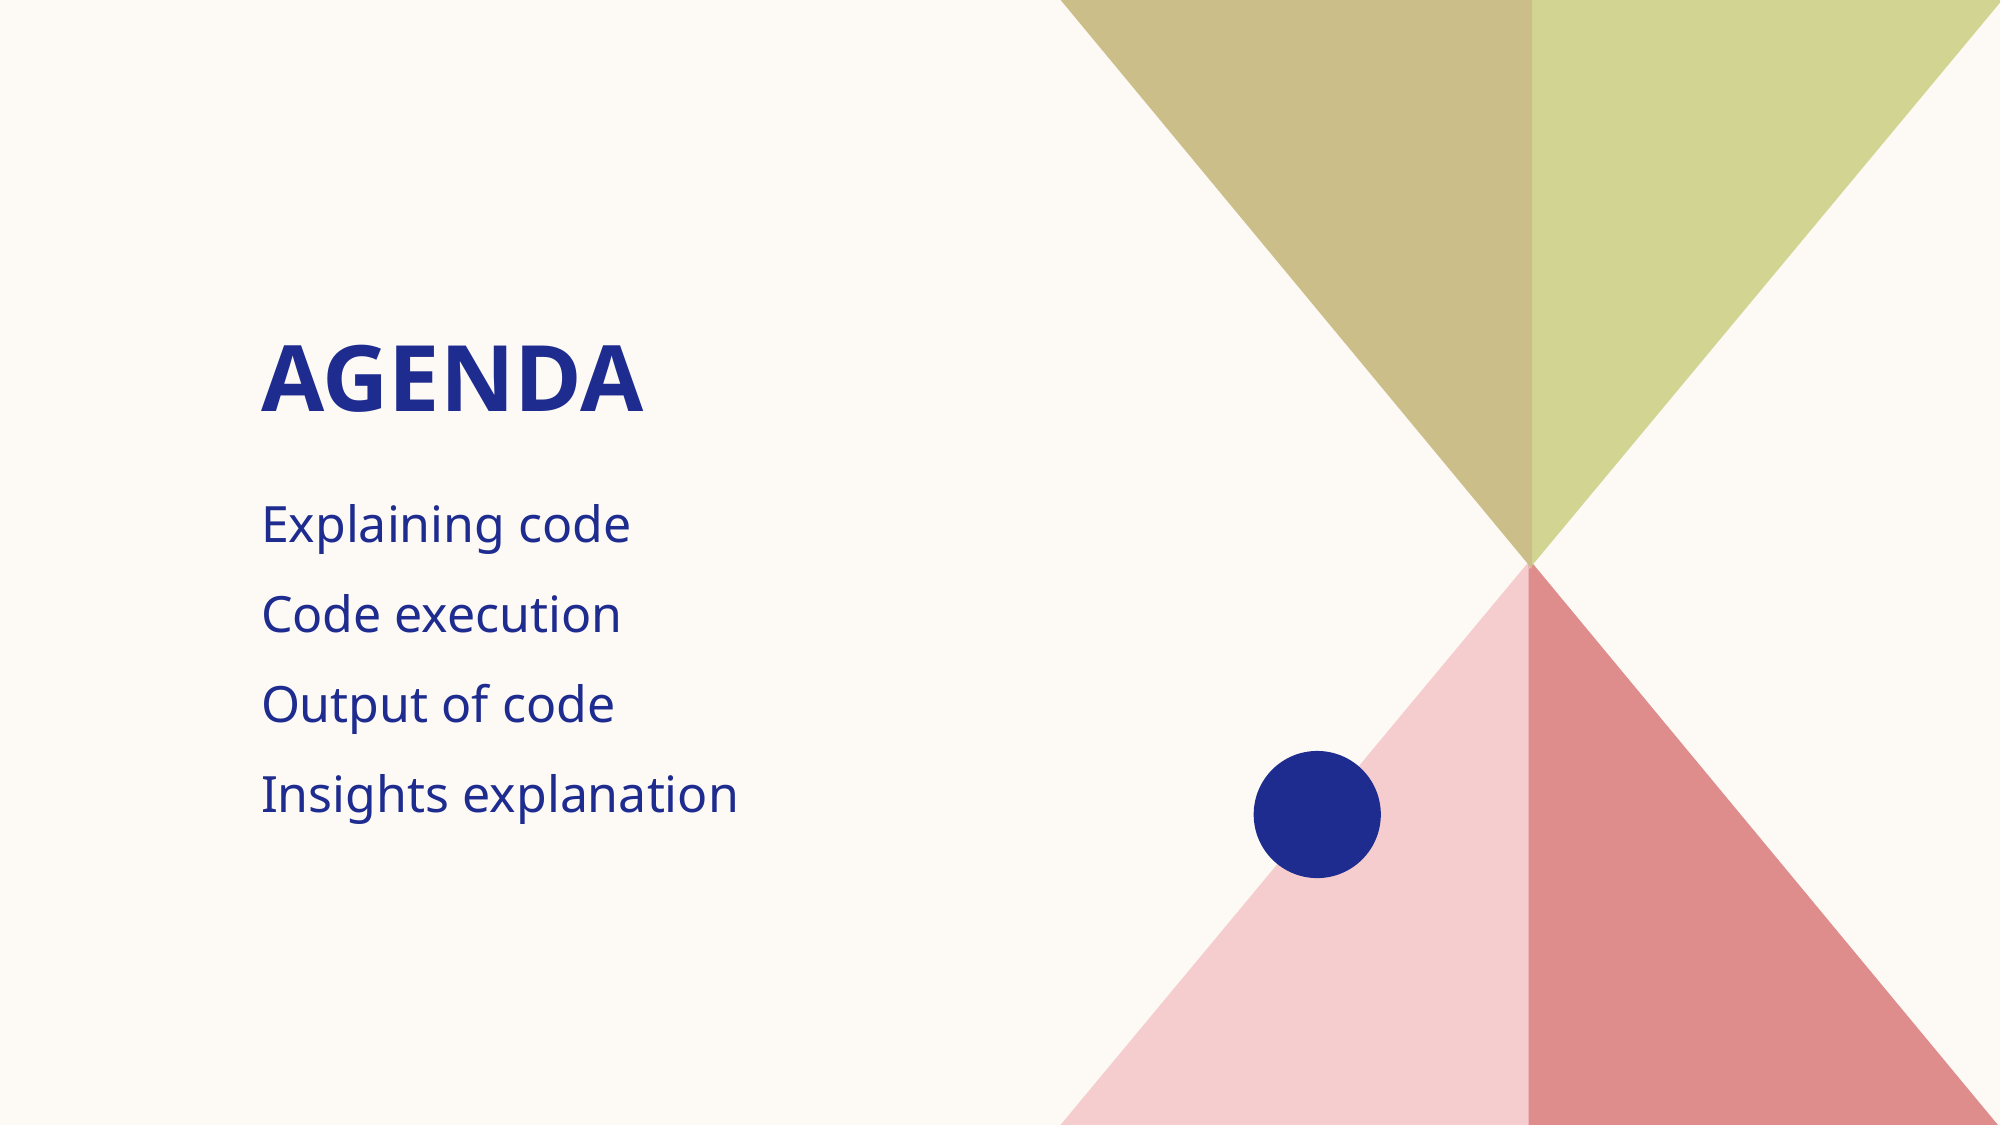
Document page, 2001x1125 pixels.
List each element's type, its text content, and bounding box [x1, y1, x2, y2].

title AGENDA [246, 311, 1180, 438]
list Explaining code​ Code execution ​Output of code Insights explanation ​ [246, 454, 1180, 967]
